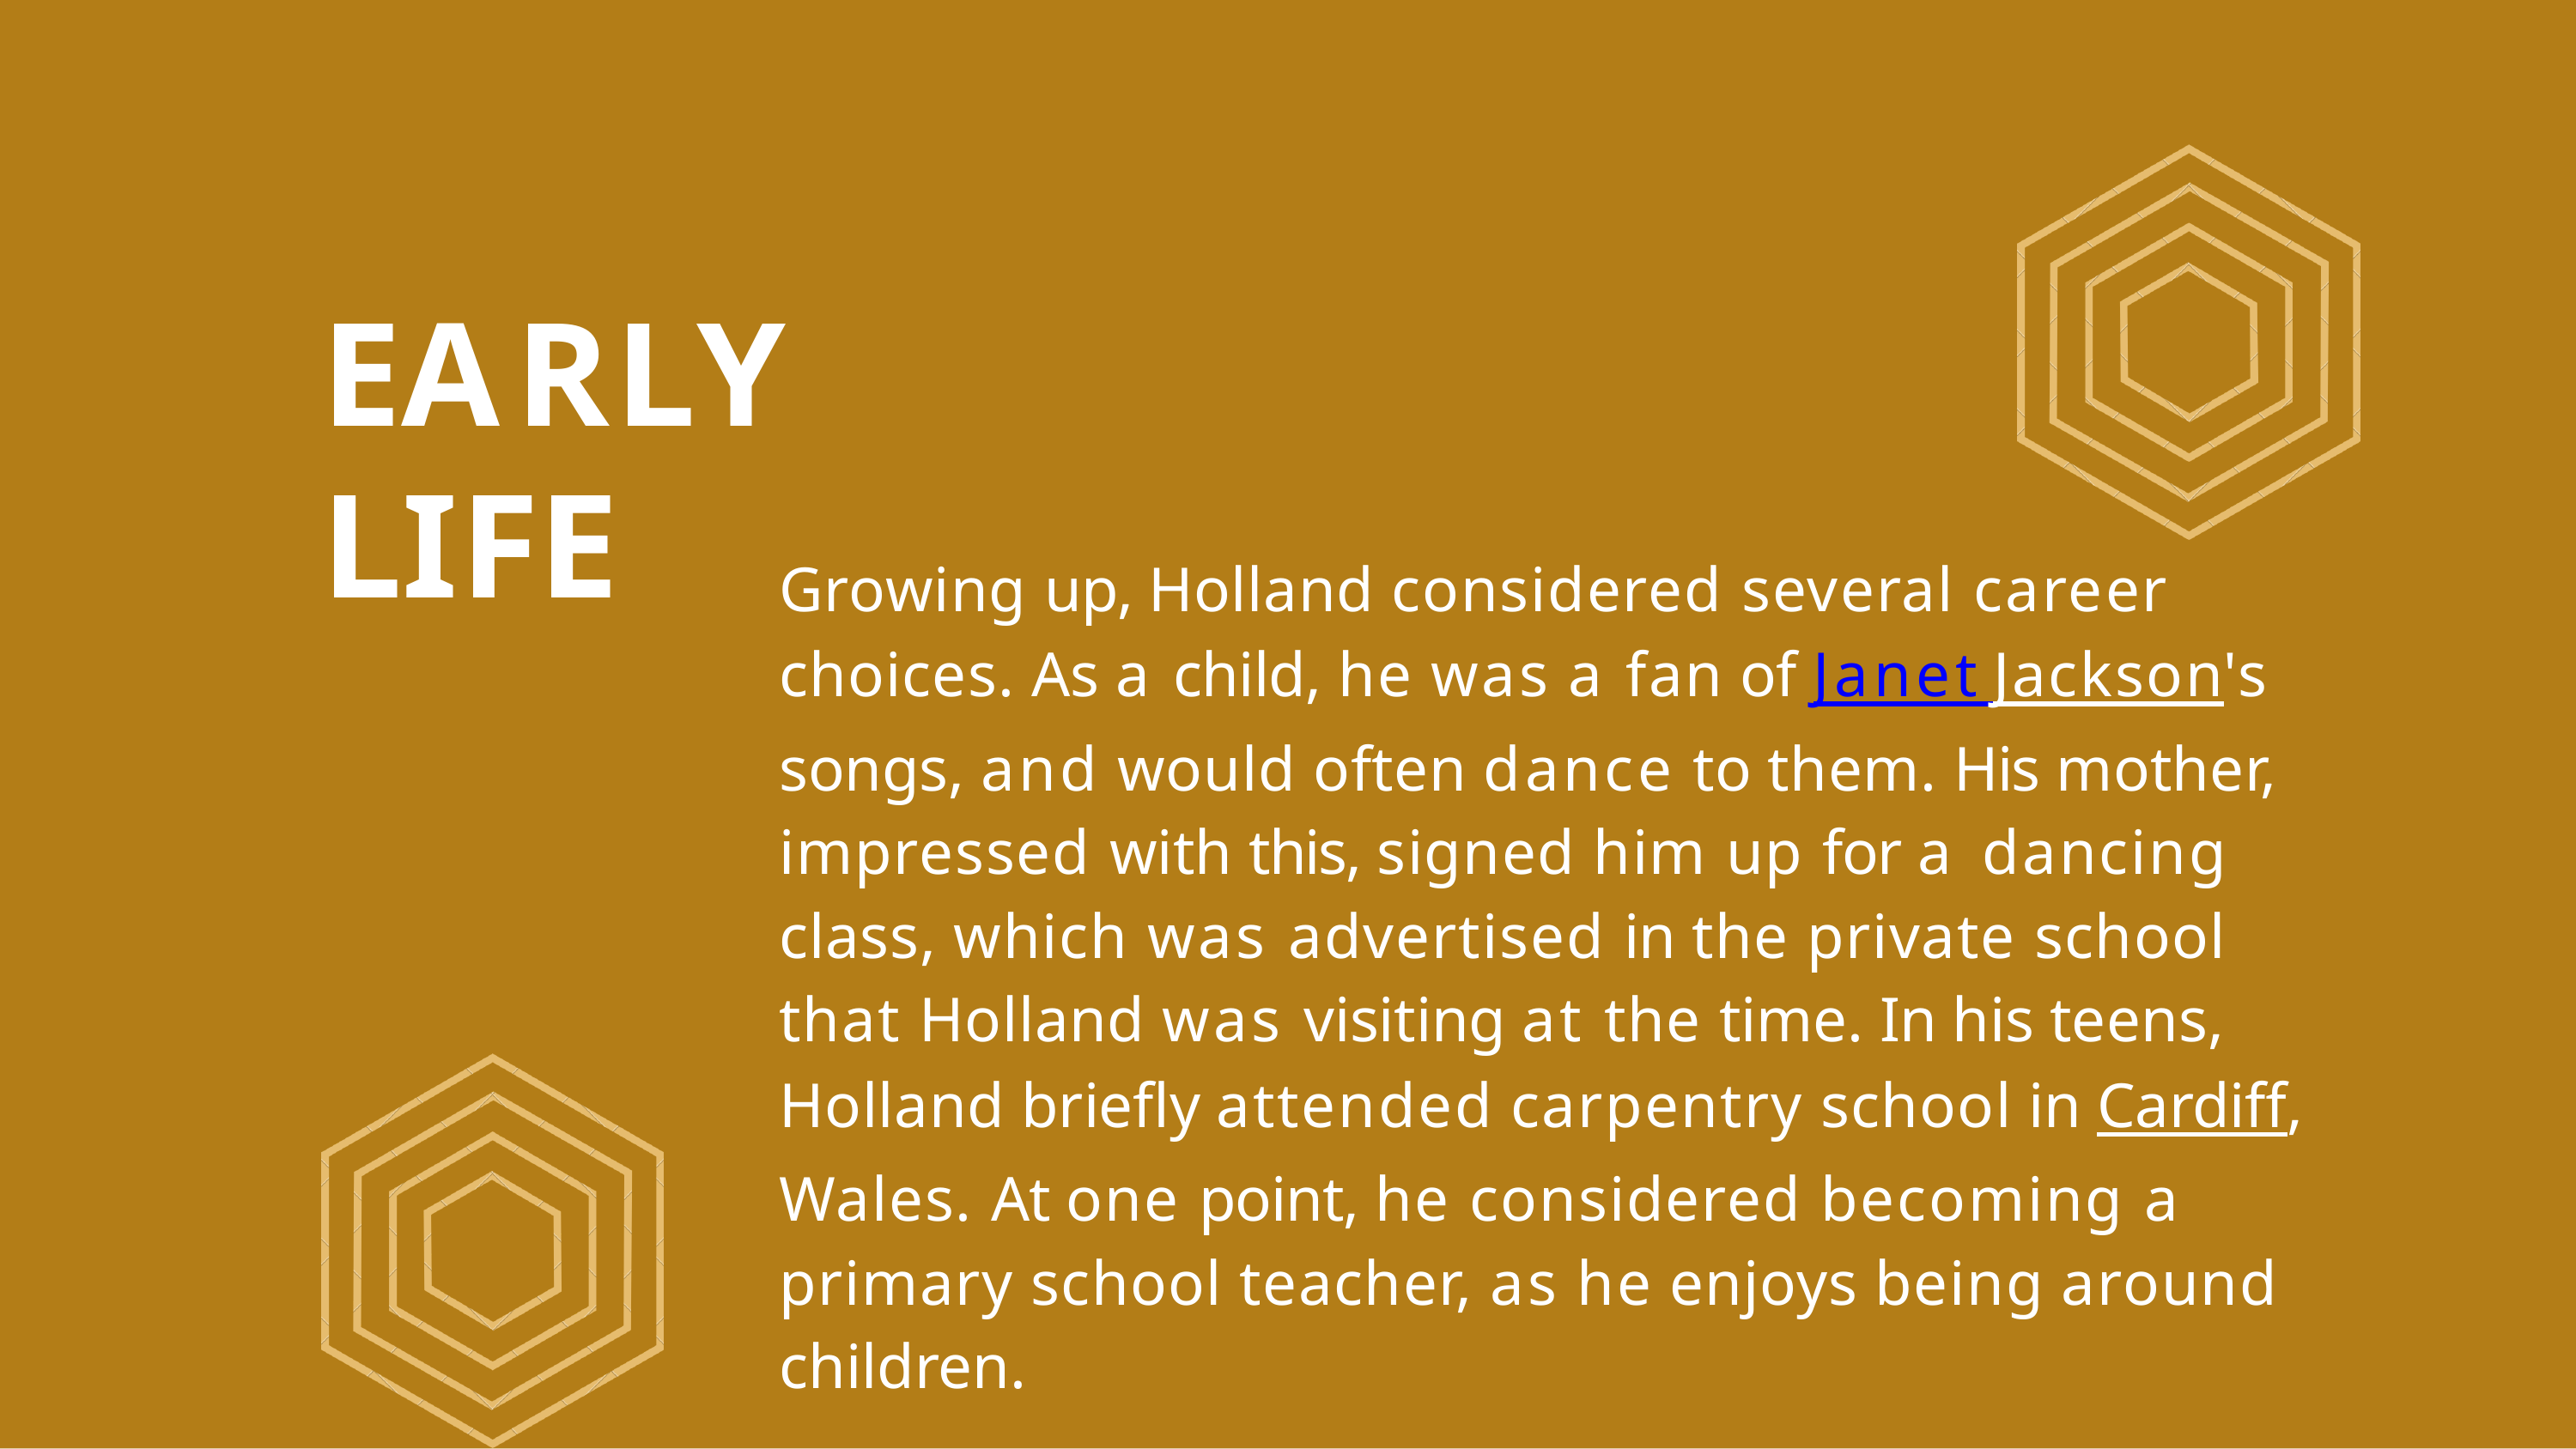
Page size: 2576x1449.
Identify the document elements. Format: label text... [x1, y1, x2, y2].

text_box Growing up, Holland considered several career choices. As a child, he was a fan of Janet Jackson's songs, and would often dance to them. His mother, impressed with this, signed him up for a dancing class, which was advertised in the private school that Holland was visiting at the time. In his teens, Holland briefly attended carpentry school in Cardiff, Wales. At one point, he considered becoming a primary school teacher, as he enjoys being around children. [777, 537, 2349, 1401]
title EARLY LIFE [319, 281, 1060, 627]
picture [2017, 144, 2360, 540]
picture [321, 1053, 665, 1449]
